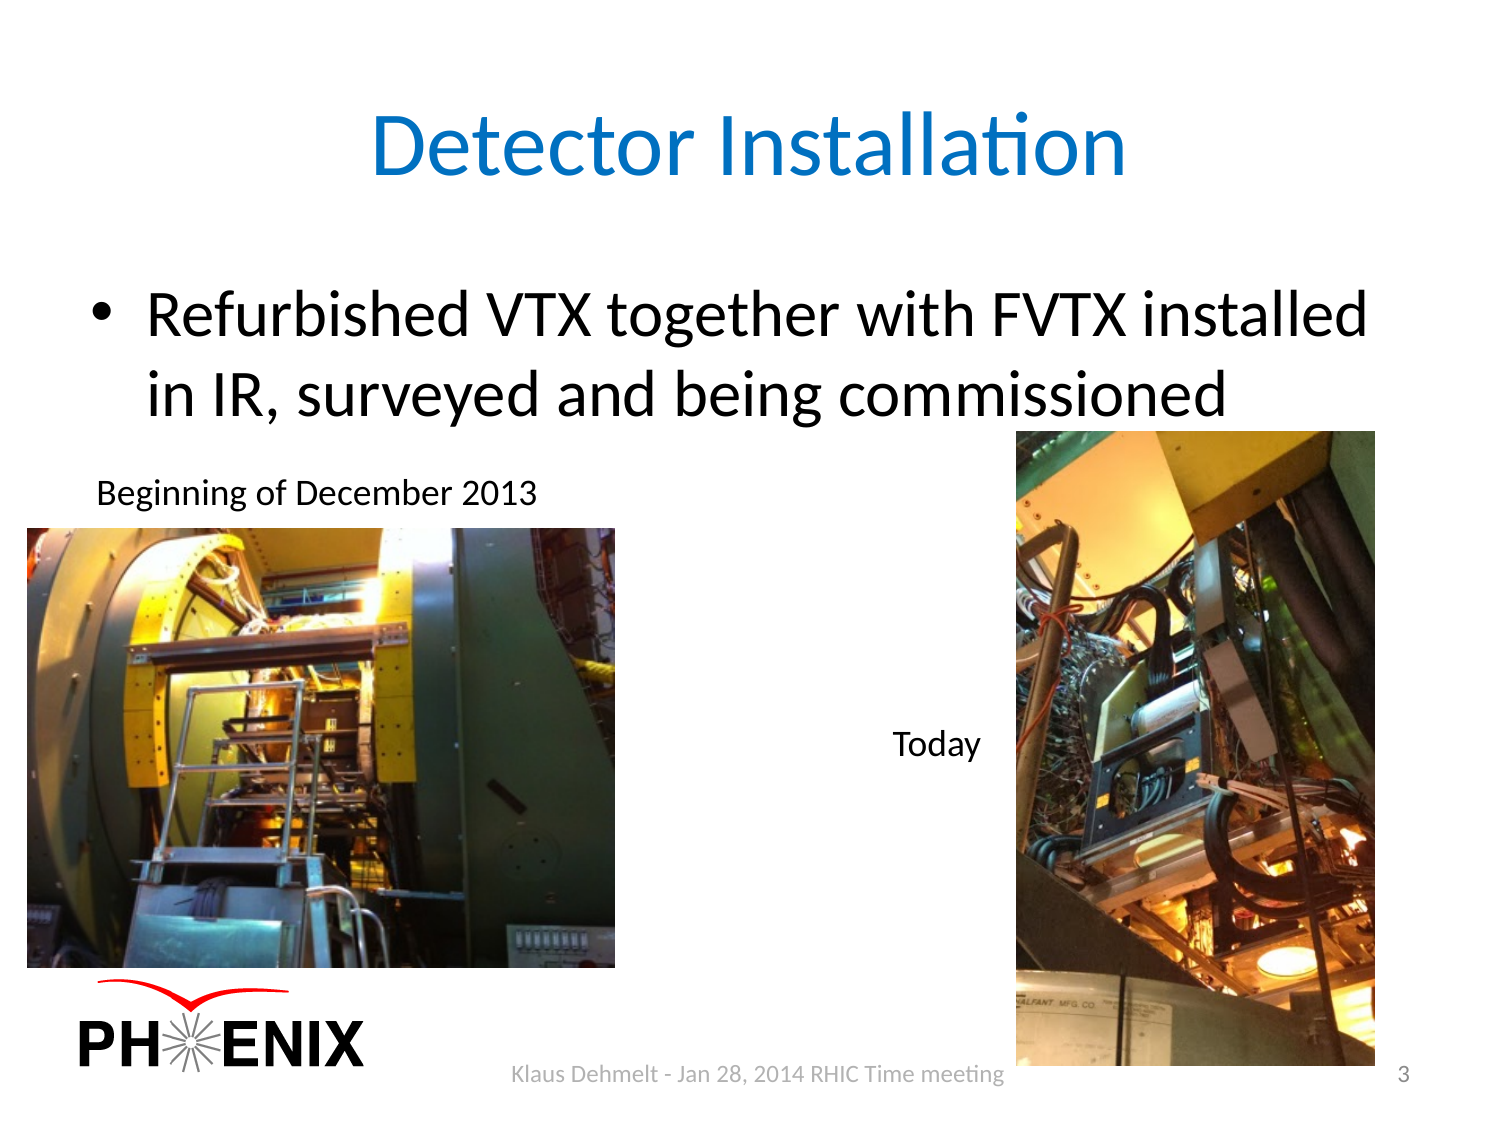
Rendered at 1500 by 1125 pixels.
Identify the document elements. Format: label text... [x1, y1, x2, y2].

picture [26, 528, 615, 968]
text_box Beginning of December 2013 [81, 460, 553, 521]
picture [1015, 431, 1376, 1066]
text_box Today [877, 711, 997, 772]
footer Klaus Dehmelt - Jan 28, 2014 RHIC Time meeting [491, 1042, 1025, 1103]
title Detector Installation [75, 45, 1425, 233]
picture [75, 1005, 364, 1094]
slide_number 3 [1074, 1042, 1425, 1103]
list Refurbished VTX together with FVTX installed in IR, surveyed and being commissioned [75, 262, 1425, 1005]
